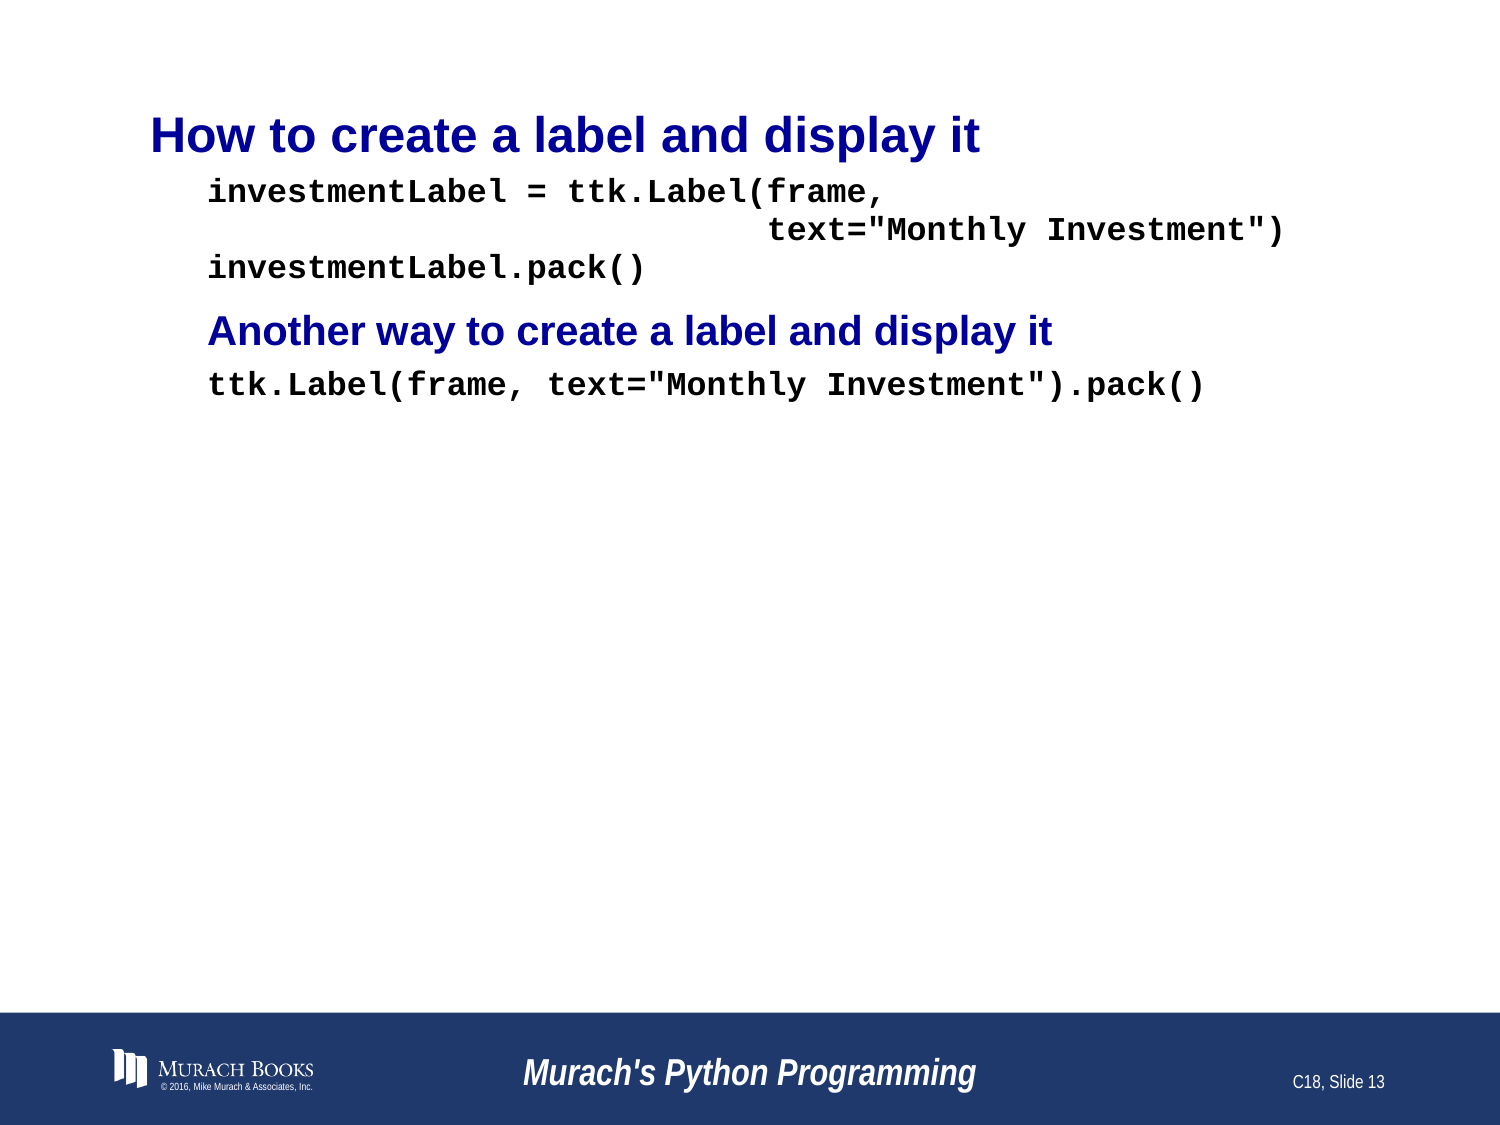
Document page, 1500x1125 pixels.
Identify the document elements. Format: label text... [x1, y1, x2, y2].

slide_number Murach's Python Programming [463, 1025, 1050, 1100]
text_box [149, 174, 1350, 406]
footer © 2016, Mike Murach & Associates, Inc. [12, 1025, 463, 1100]
slide_number C18, Slide 13 [1087, 1025, 1400, 1100]
title How to create a label and display it [150, 102, 1350, 164]
